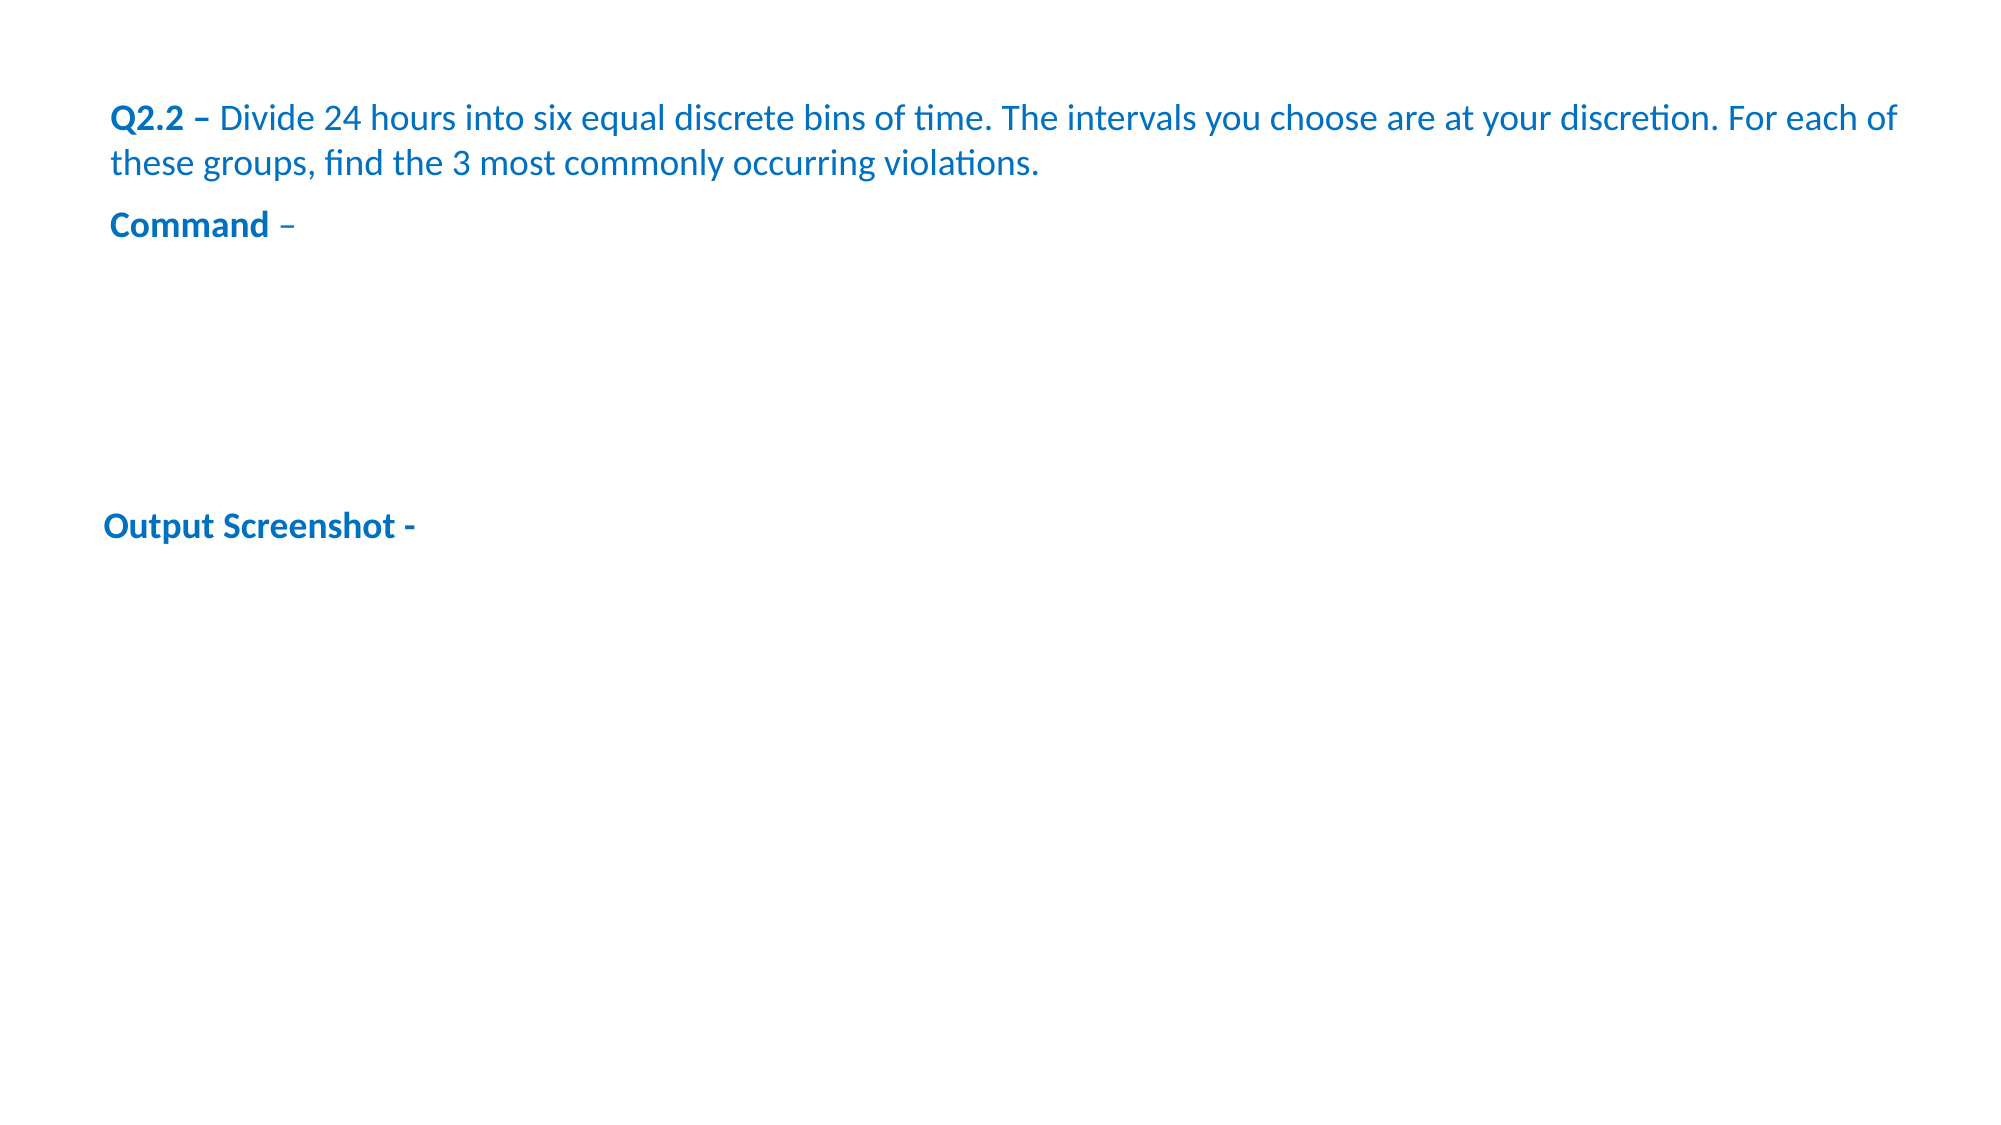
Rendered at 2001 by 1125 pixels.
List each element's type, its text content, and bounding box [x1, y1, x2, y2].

text_box Command – [95, 192, 1989, 253]
text_box Q2.2 – Divide 24 hours into six equal discrete bins of time. The intervals you choose are at your discretion. For each of these groups, find the 3 most commonly occurring violations. [95, 85, 1974, 191]
text_box Output Screenshot - [88, 493, 440, 553]
